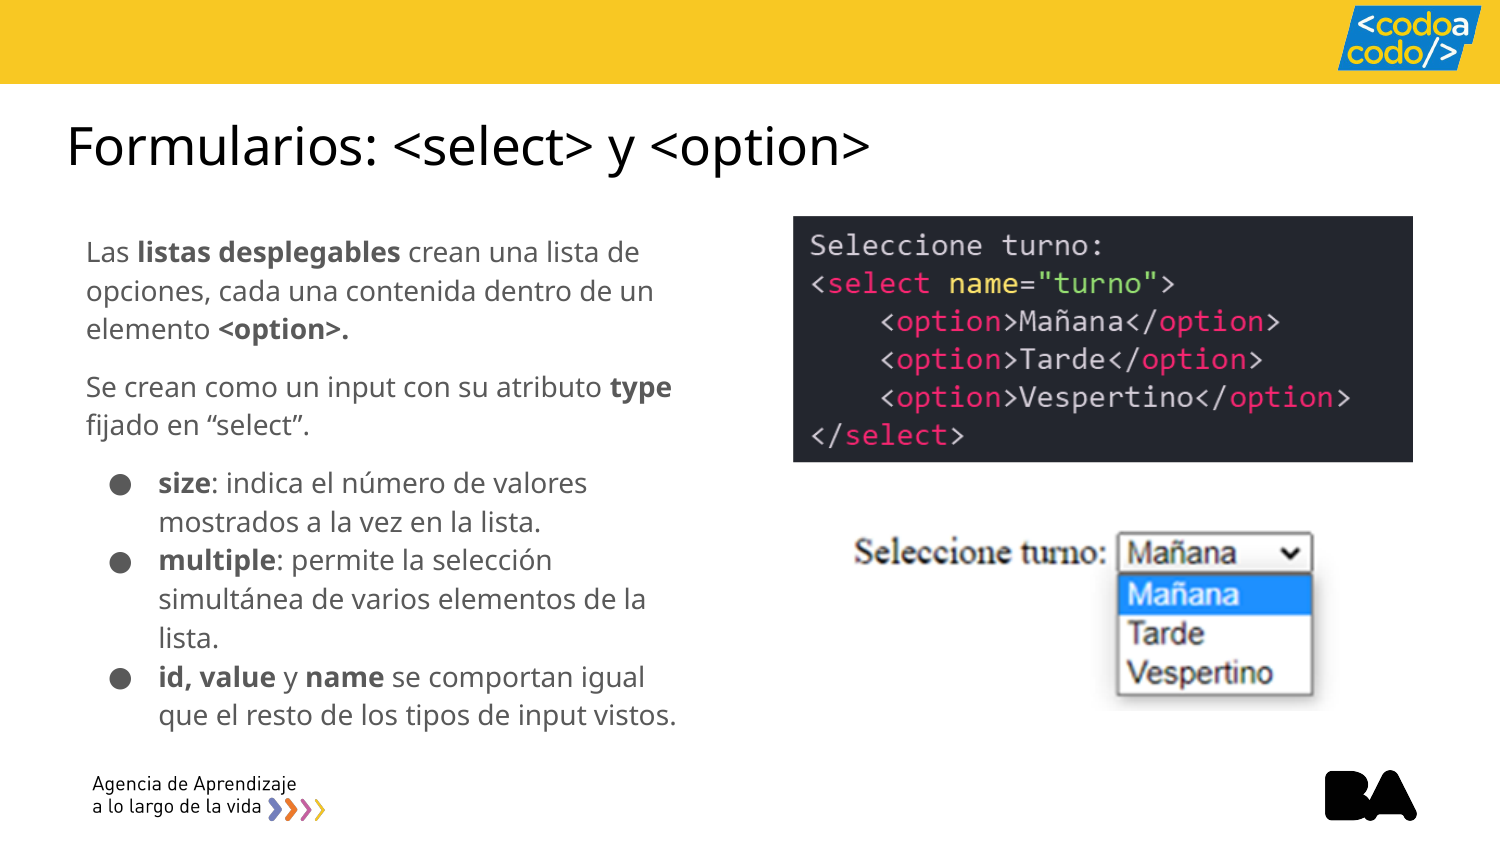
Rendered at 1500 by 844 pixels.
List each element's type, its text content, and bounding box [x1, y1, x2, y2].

picture [1337, 5, 1482, 71]
picture [1325, 770, 1417, 821]
list Las listas desplegables crean una lista de opciones, cada una contenida dentro de un elemento <option>. Se crean como un input con su atributo type fijado en “select”. size: indica el número de valores mostrados a la vez en la lista. multiple: permite la selección simultánea de varios elementos de la lista. id, value y name se comportan igual que el resto de los tipos de input vistos. [70, 214, 708, 759]
picture [70, 759, 344, 835]
picture [831, 515, 1343, 712]
picture [790, 213, 1413, 472]
title Formularios: <select> y <option> [51, 98, 1446, 192]
